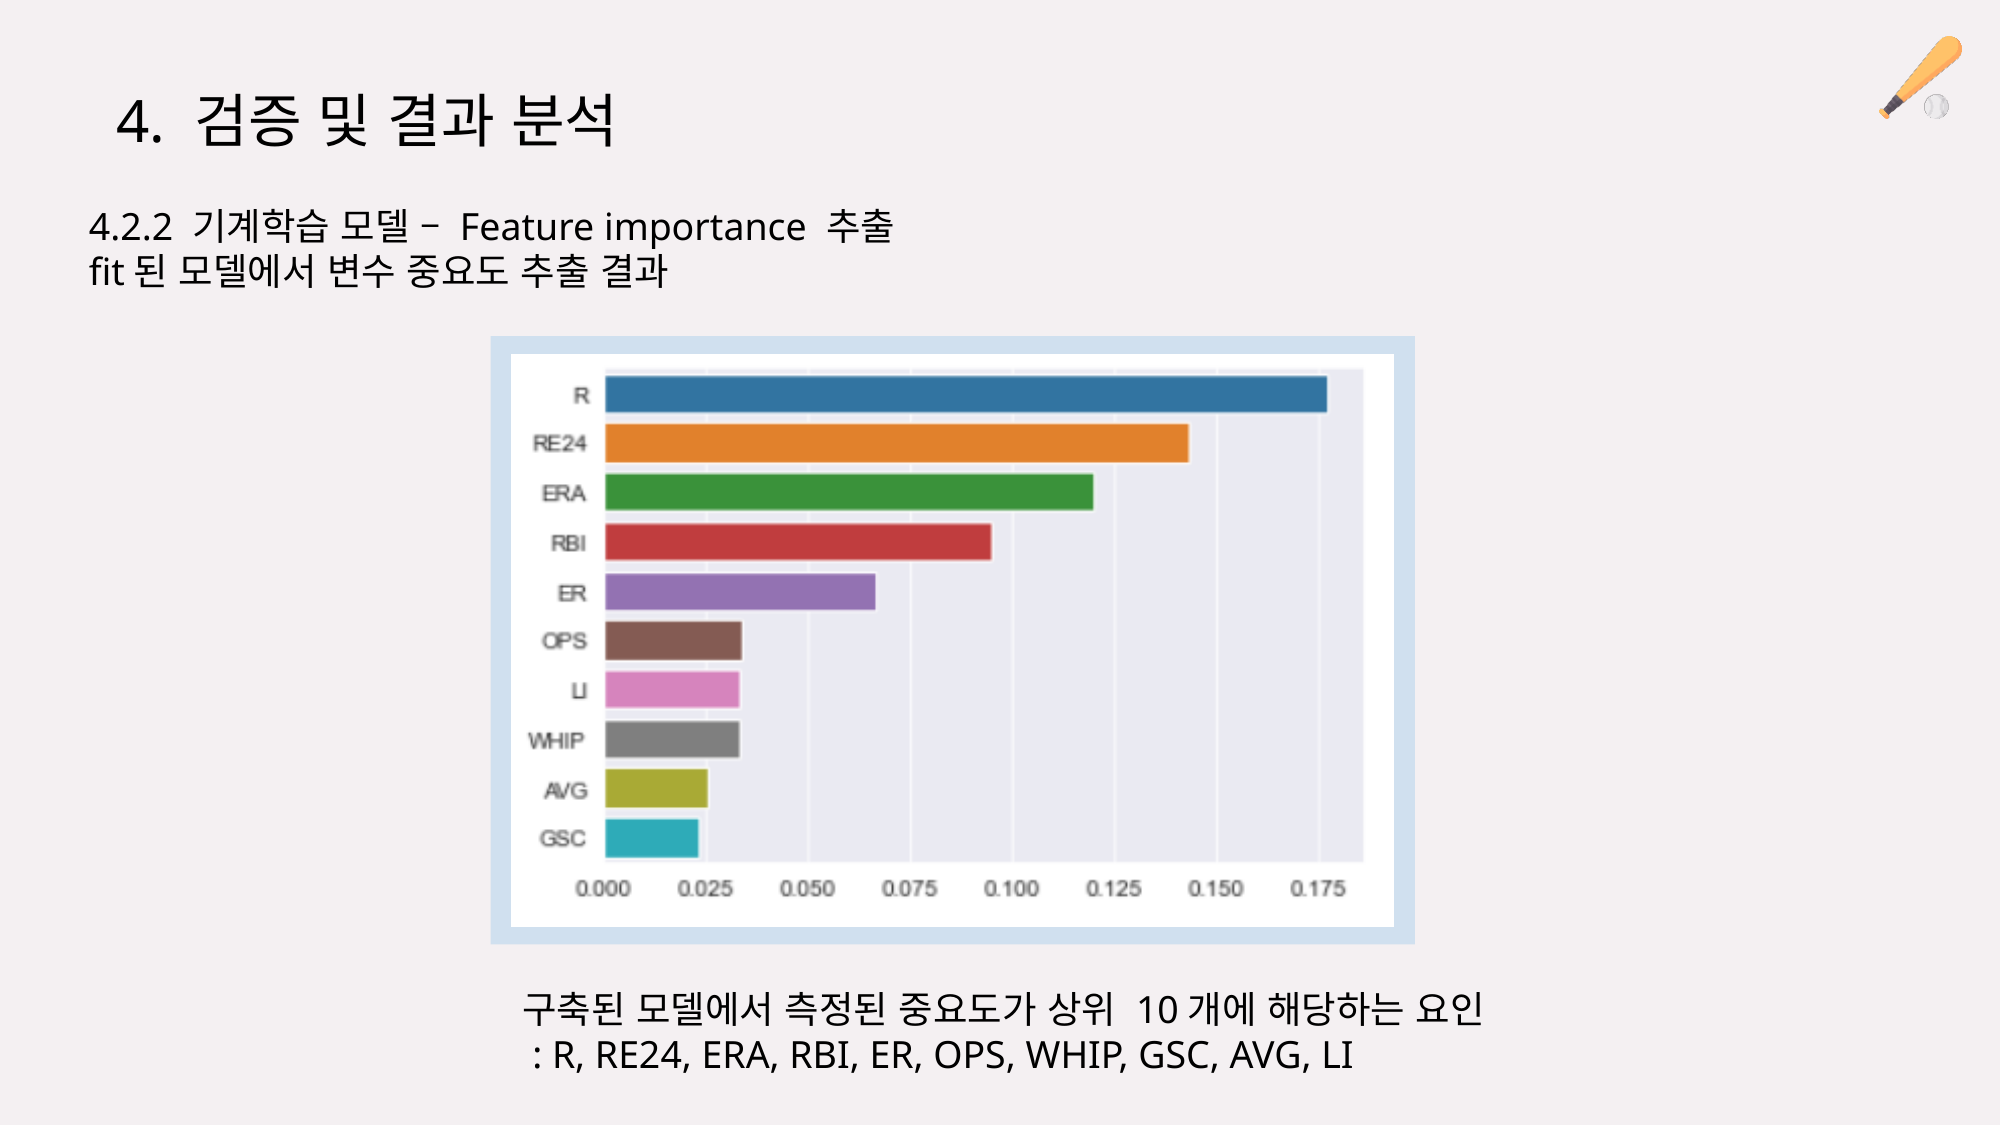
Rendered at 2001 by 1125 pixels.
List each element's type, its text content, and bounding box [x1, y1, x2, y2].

picture [511, 354, 1394, 927]
text_box 4.2.2 기계학습 모델 – Feature importance 추출 fit된 모델에서 변수 중요도 추출 결과 [74, 195, 910, 301]
text_box 구축된 모델에서 측정된 중요도가 상위 10개에 해당하는 요인 : R, RE24, ERA, RBI, ER, OPS, WHIP, GSC, AVG, LI [507, 978, 1582, 1084]
text_box [490, 336, 1415, 945]
picture [1879, 36, 1962, 119]
text_box 4. 검증 및 결과 분석 [101, 77, 833, 162]
